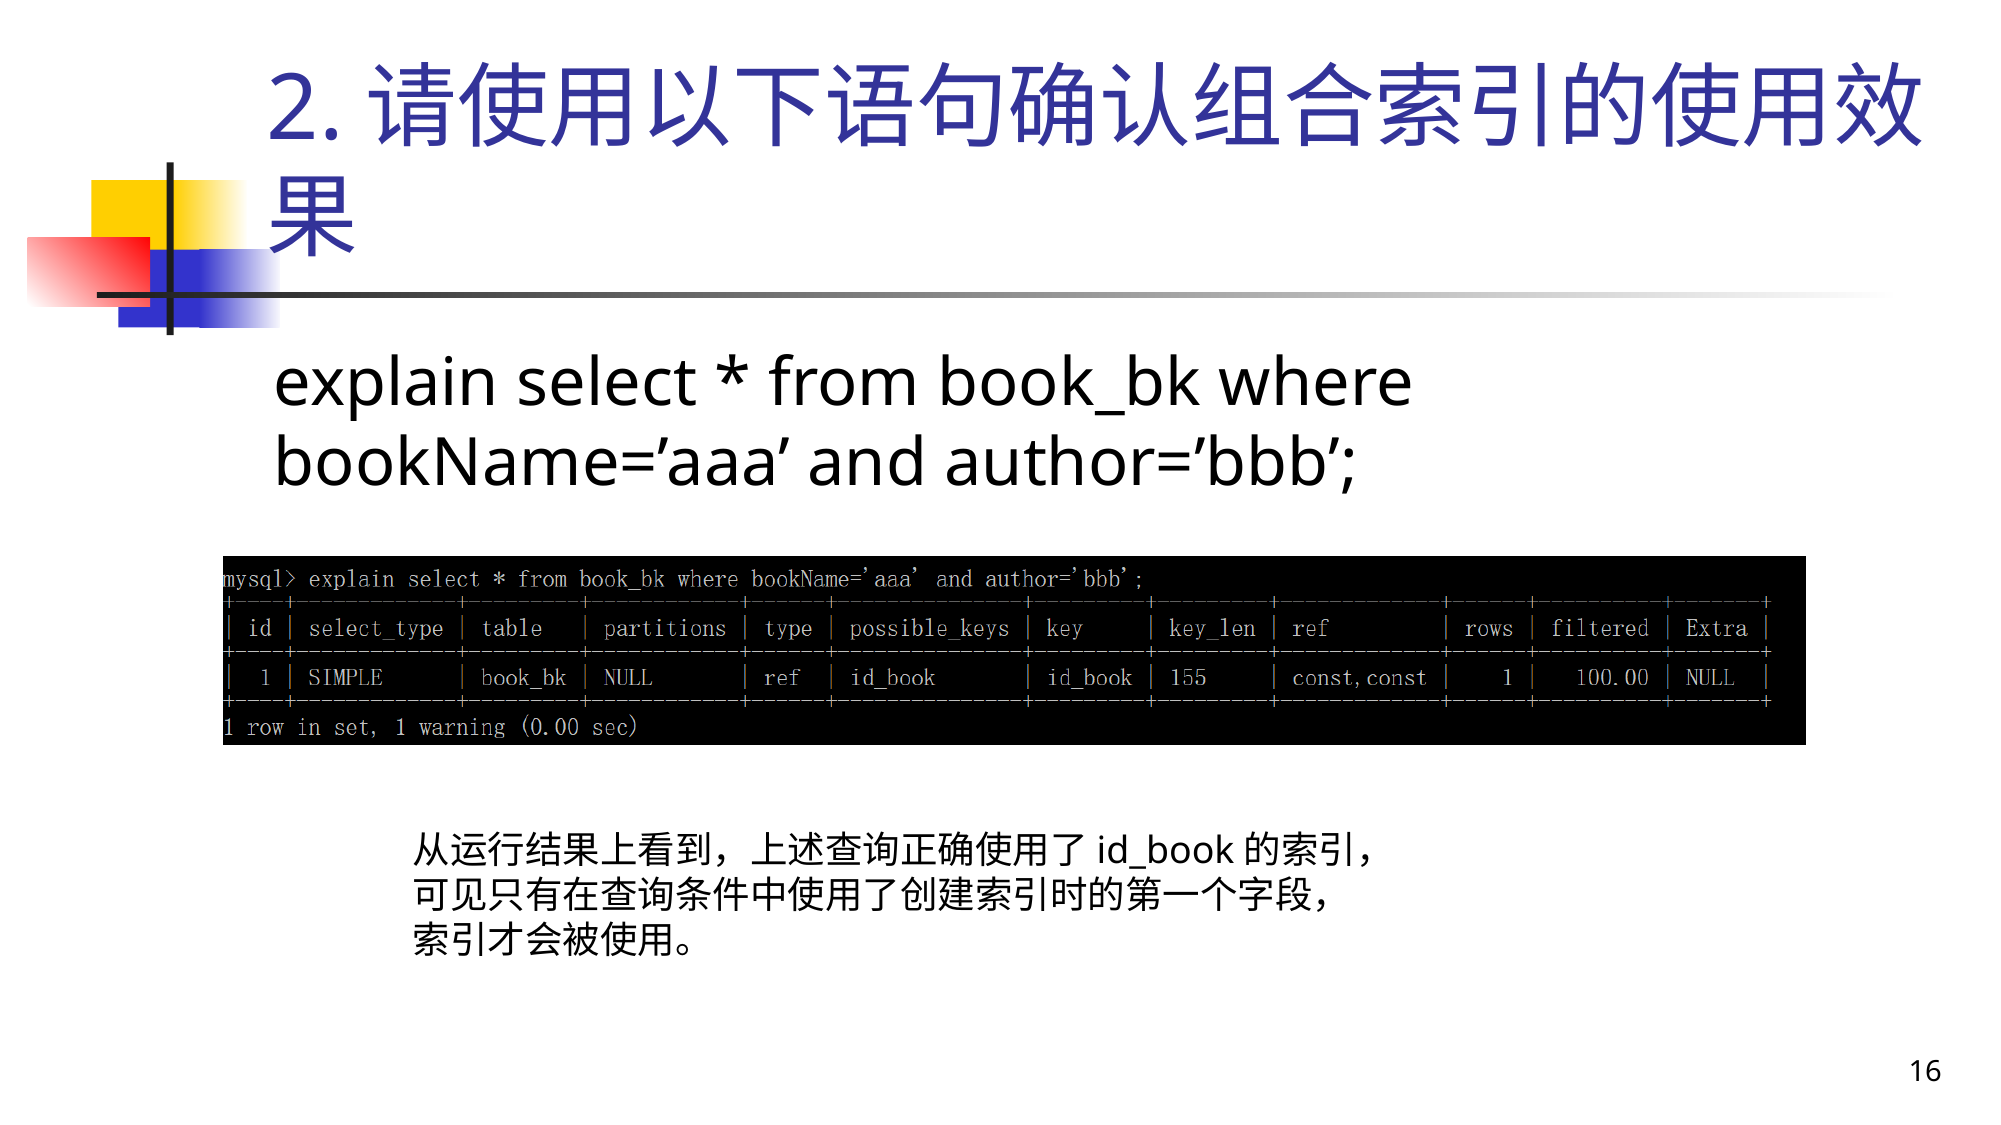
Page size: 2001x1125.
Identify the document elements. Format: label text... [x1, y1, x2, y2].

title 2.请使用以下语句确认组合索引的使用效果 [251, 35, 1957, 275]
picture [223, 555, 1806, 745]
list explain select * from book_bk where bookName=’aaa’ and author=’bbb’; [258, 331, 1959, 970]
slide_number 16 [1540, 1024, 1957, 1100]
text_box 从运行结果上看到，上述查询正确使用了id_book的索引，可见只有在查询条件中使用了创建索引时的第一个字段，索引才会被使用。 [397, 818, 1398, 969]
